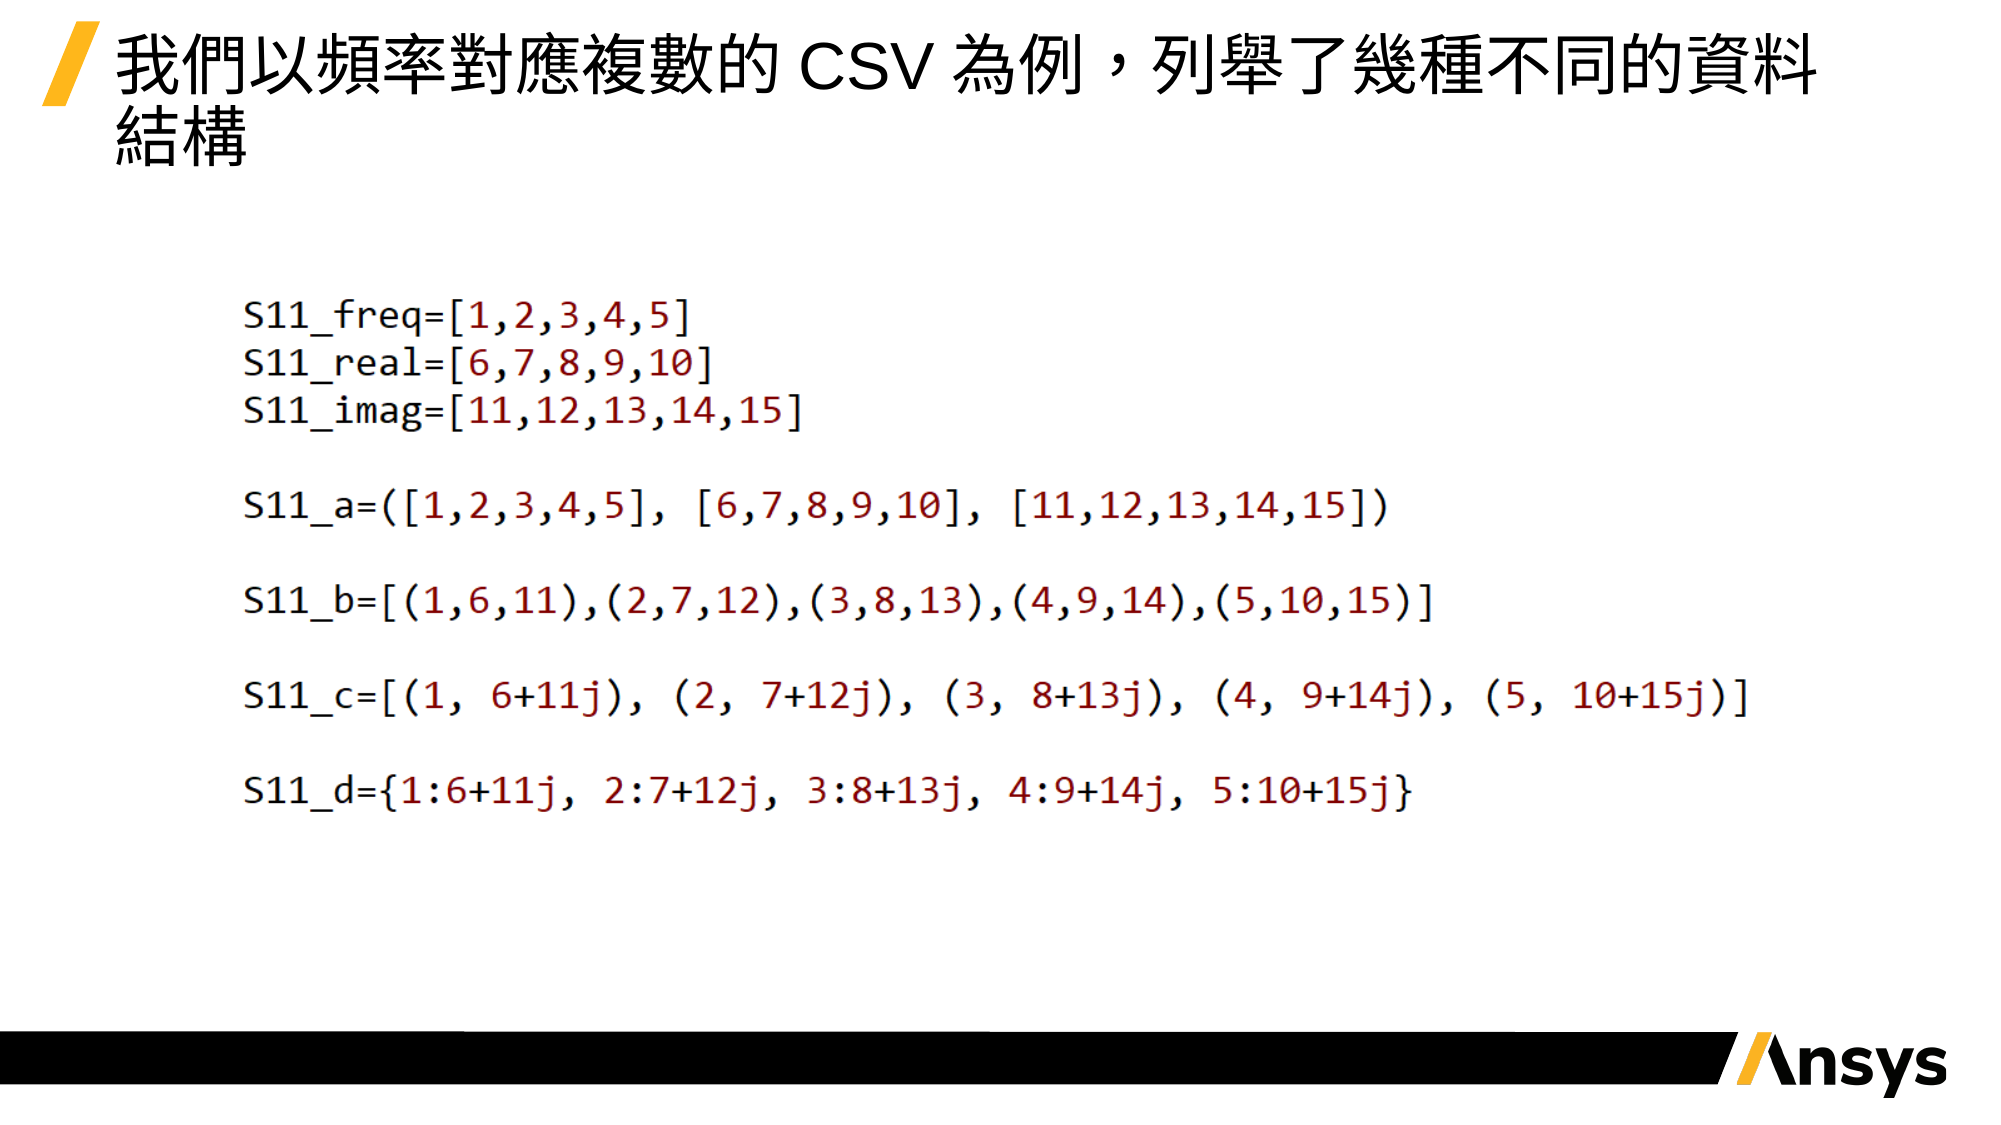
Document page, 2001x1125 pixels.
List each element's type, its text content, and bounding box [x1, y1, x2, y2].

picture [239, 292, 1761, 832]
title 我們以頻率對應複數的CSV為例，列舉了幾種不同的資料結構 [99, 24, 1900, 164]
